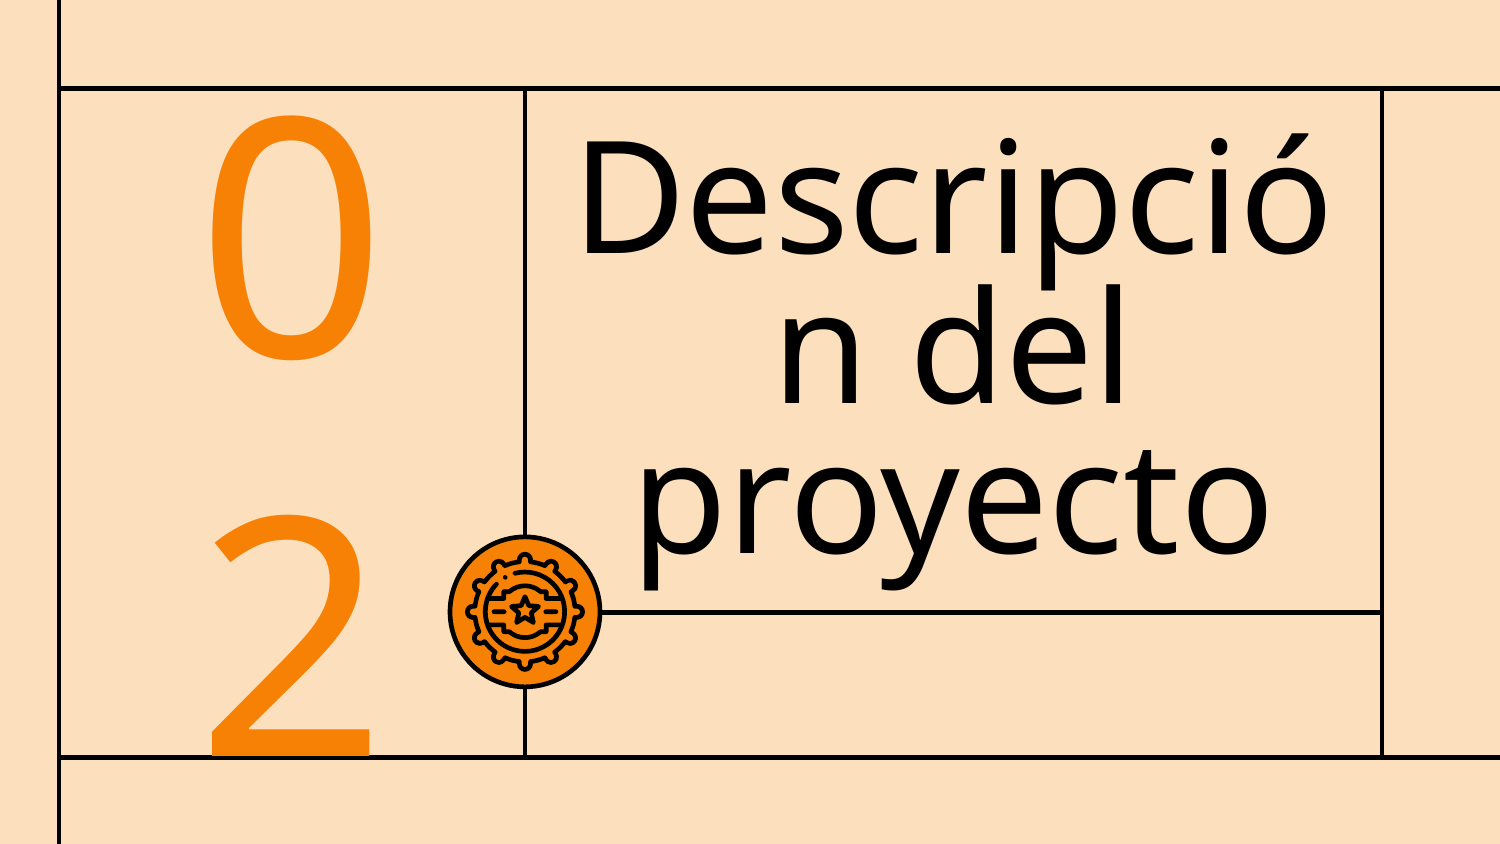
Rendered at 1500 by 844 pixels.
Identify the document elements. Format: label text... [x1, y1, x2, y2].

title Descripción del proyecto [525, 163, 1382, 554]
title 02 [118, 163, 466, 684]
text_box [449, 536, 601, 688]
